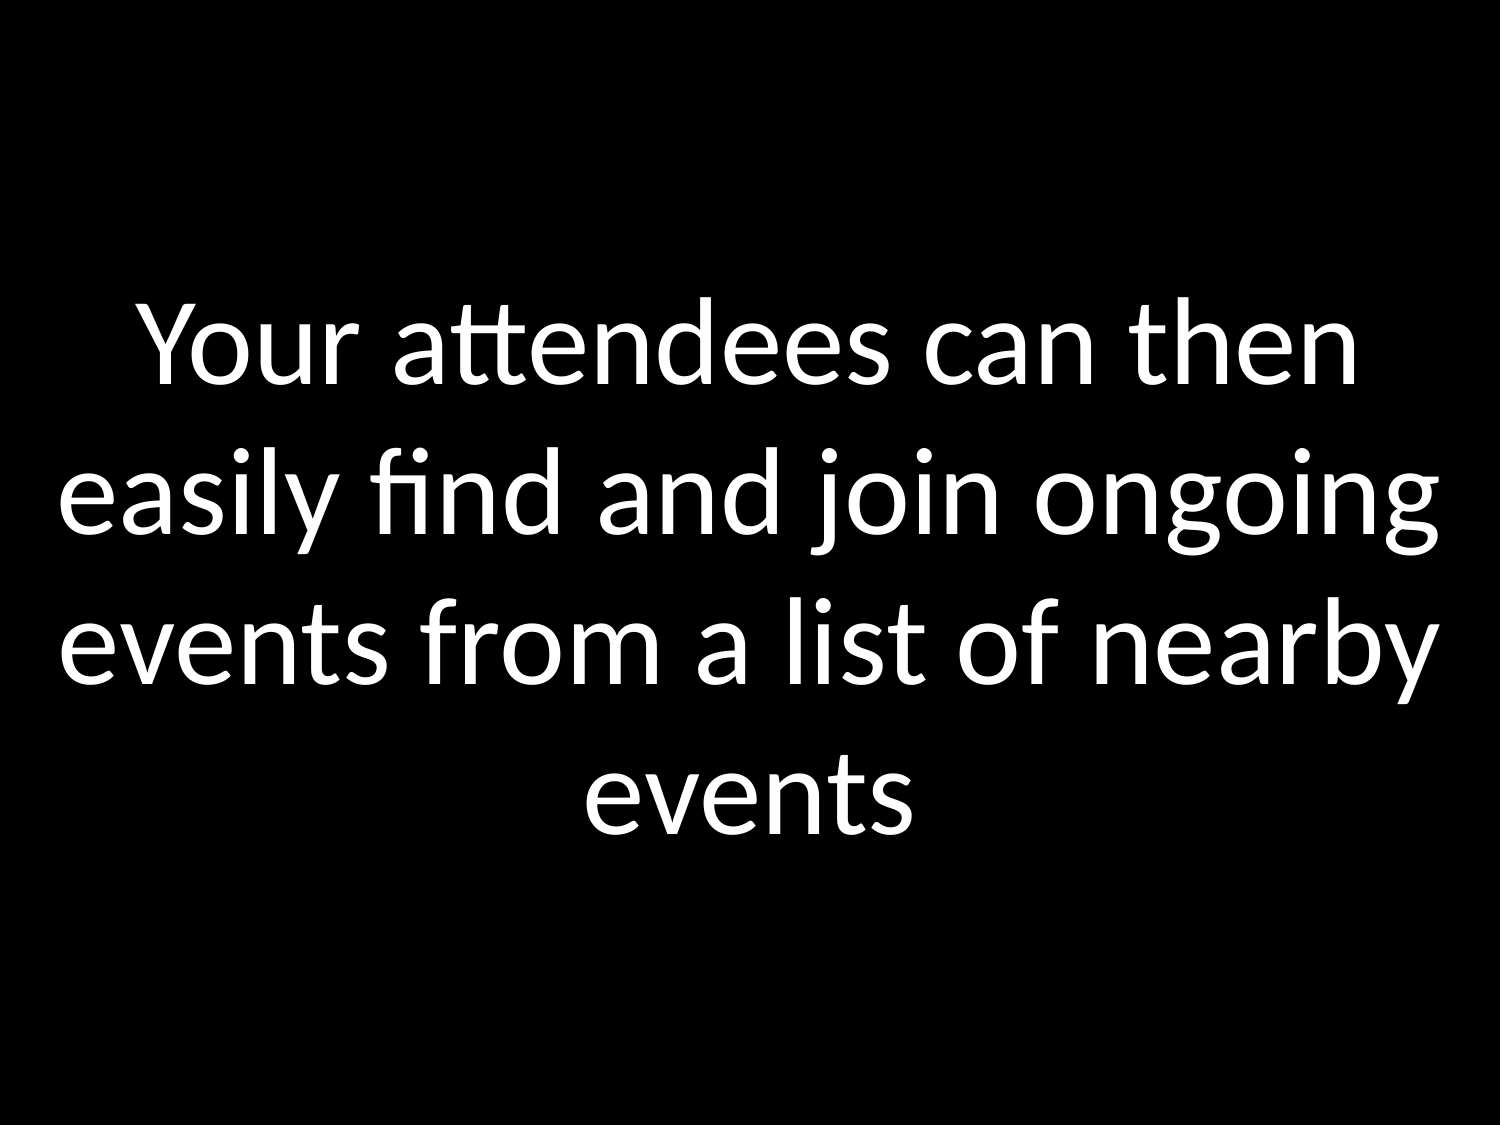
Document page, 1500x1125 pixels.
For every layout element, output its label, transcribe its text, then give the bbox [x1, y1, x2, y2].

text_box Your attendees can then easily find and join ongoing events from a list of nearby events [0, 251, 1500, 867]
